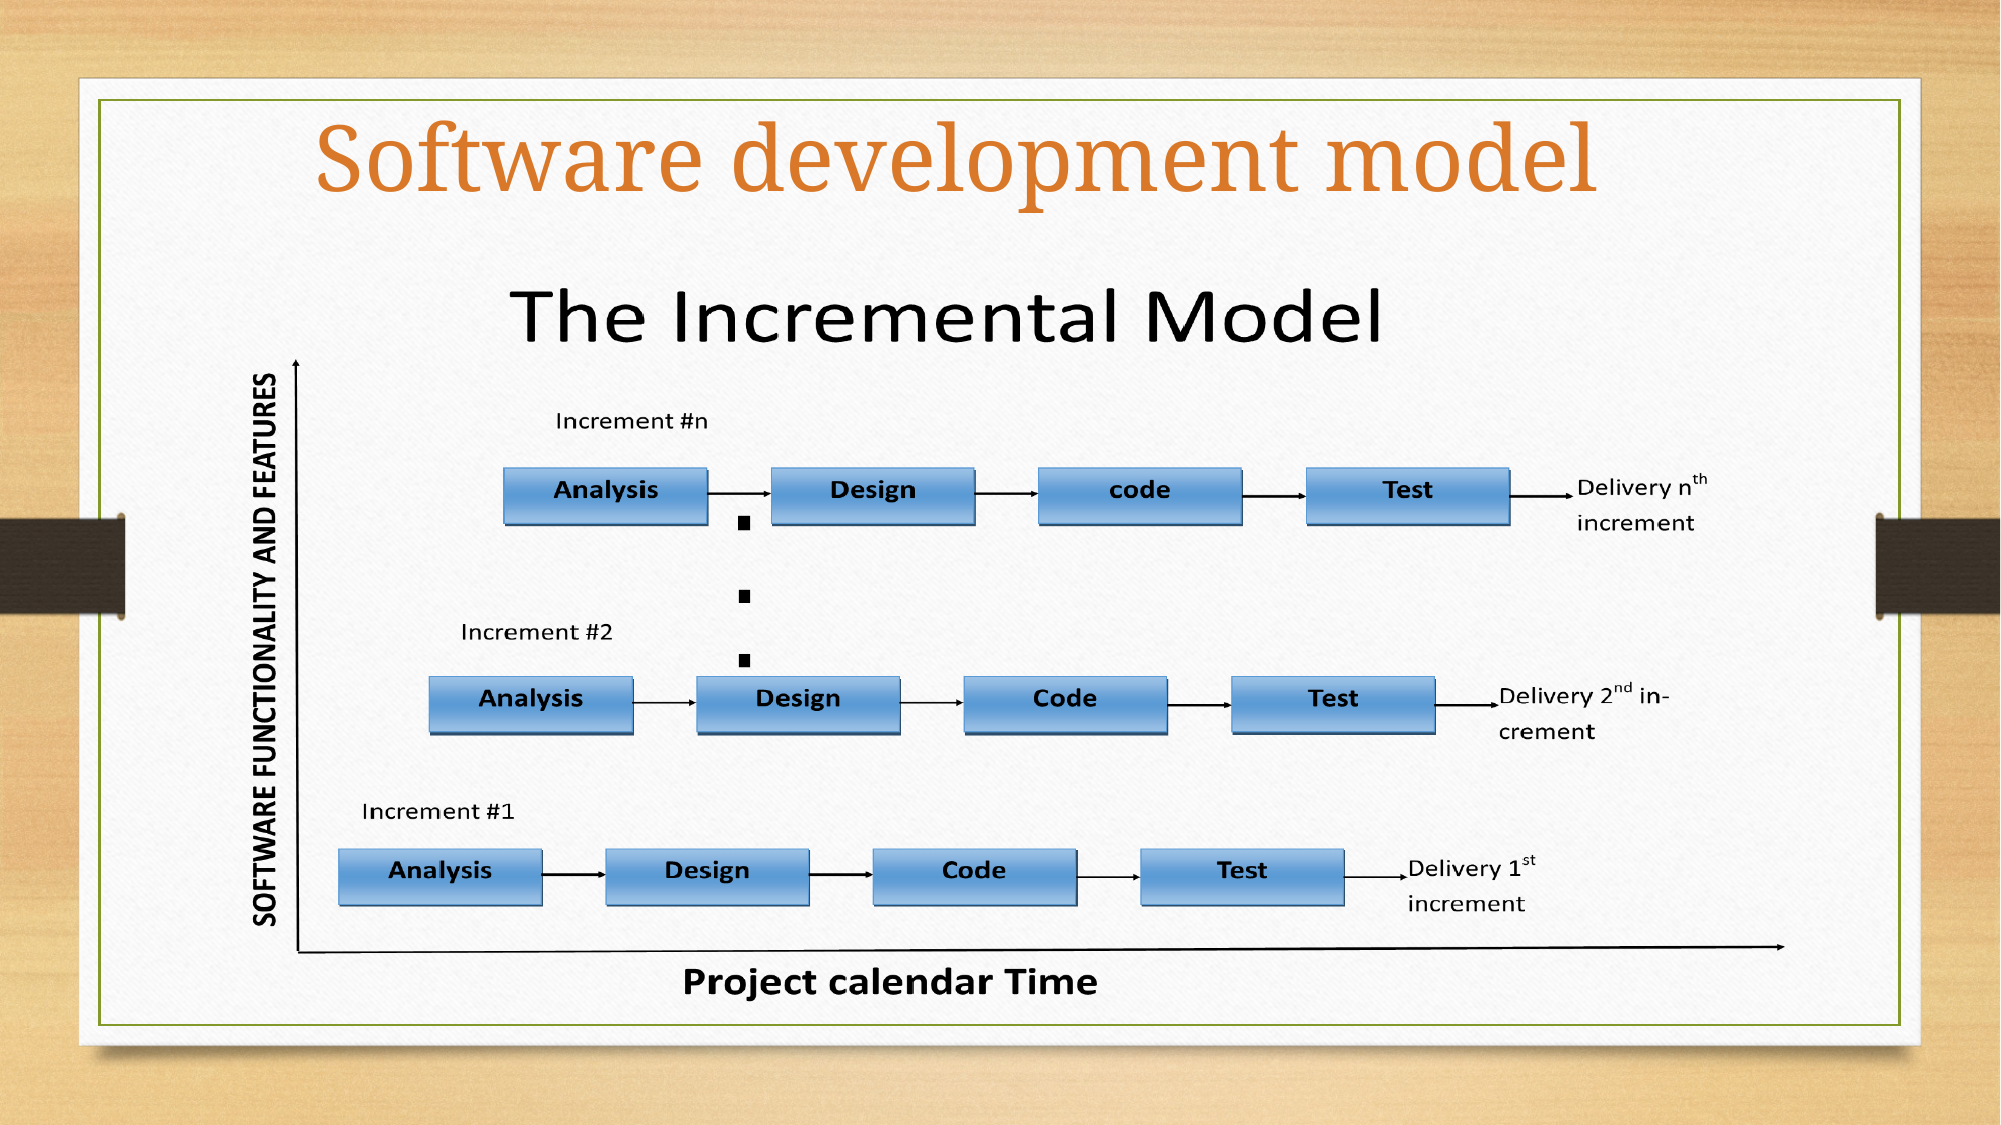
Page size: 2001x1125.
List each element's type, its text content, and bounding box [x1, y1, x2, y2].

picture [0, 0, 2001, 1125]
title Software development model [169, 47, 1745, 262]
